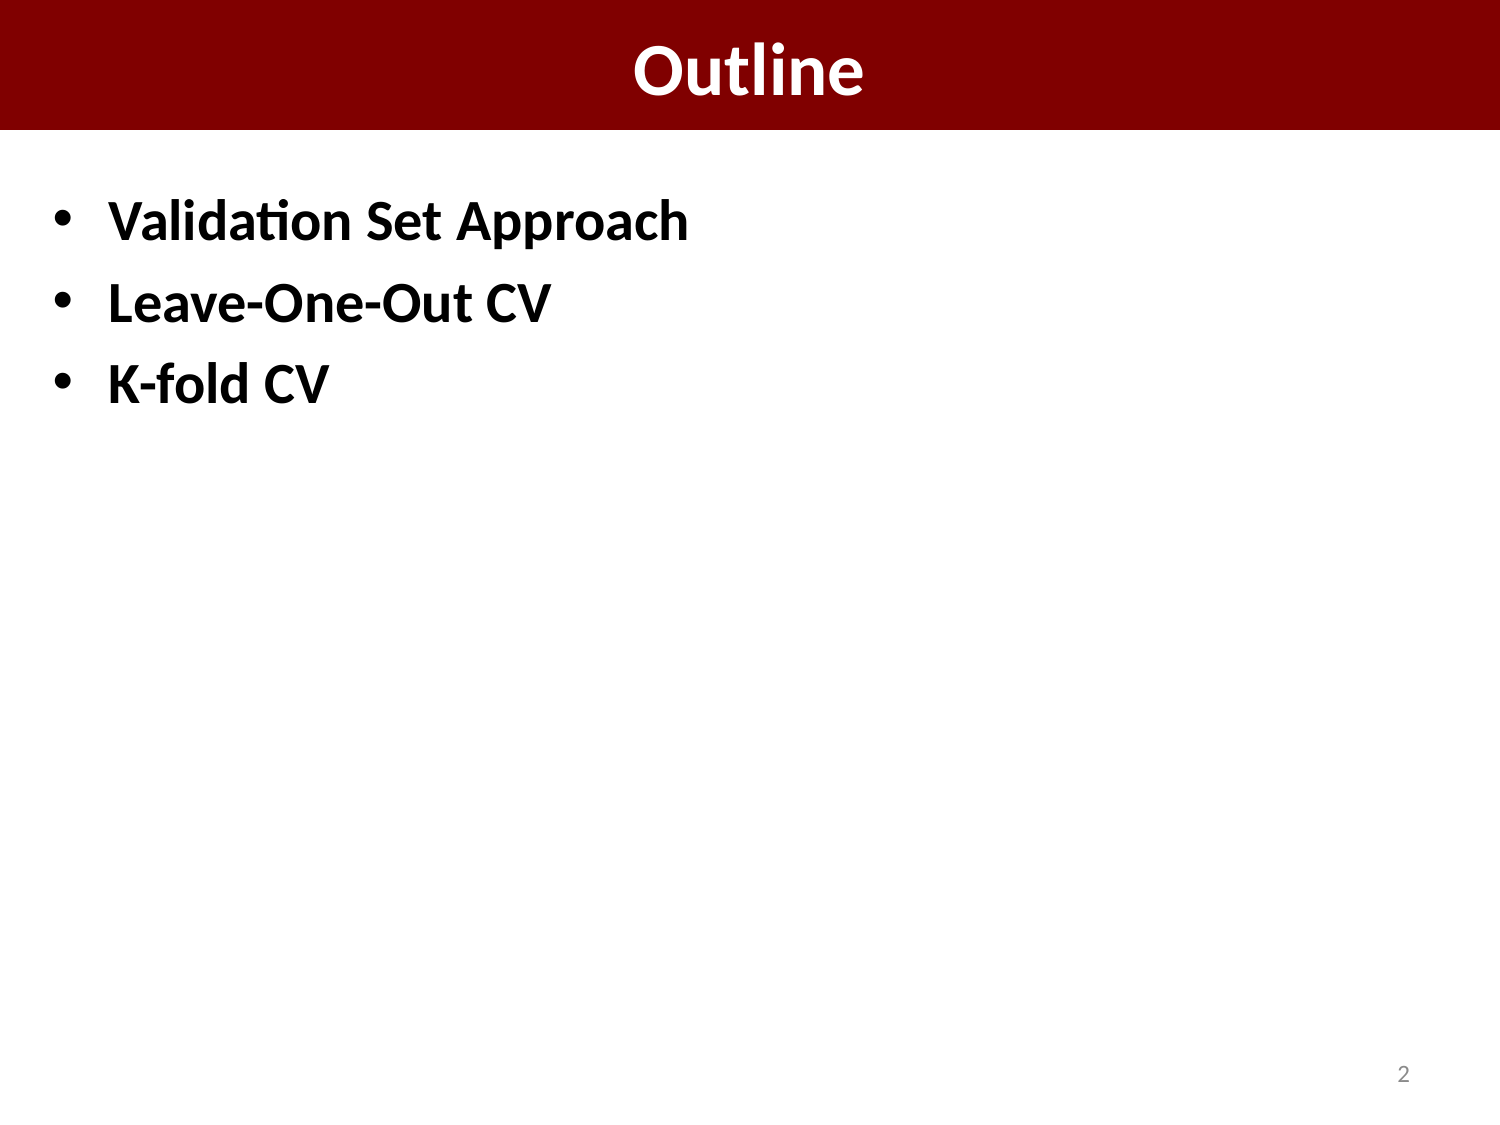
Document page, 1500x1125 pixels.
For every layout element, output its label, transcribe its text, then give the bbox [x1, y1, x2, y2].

list Validation Set Approach Leave-One-Out CV K-fold CV [37, 174, 1413, 1088]
slide_number 2 [1074, 1042, 1425, 1103]
title Outline [0, 0, 1500, 130]
